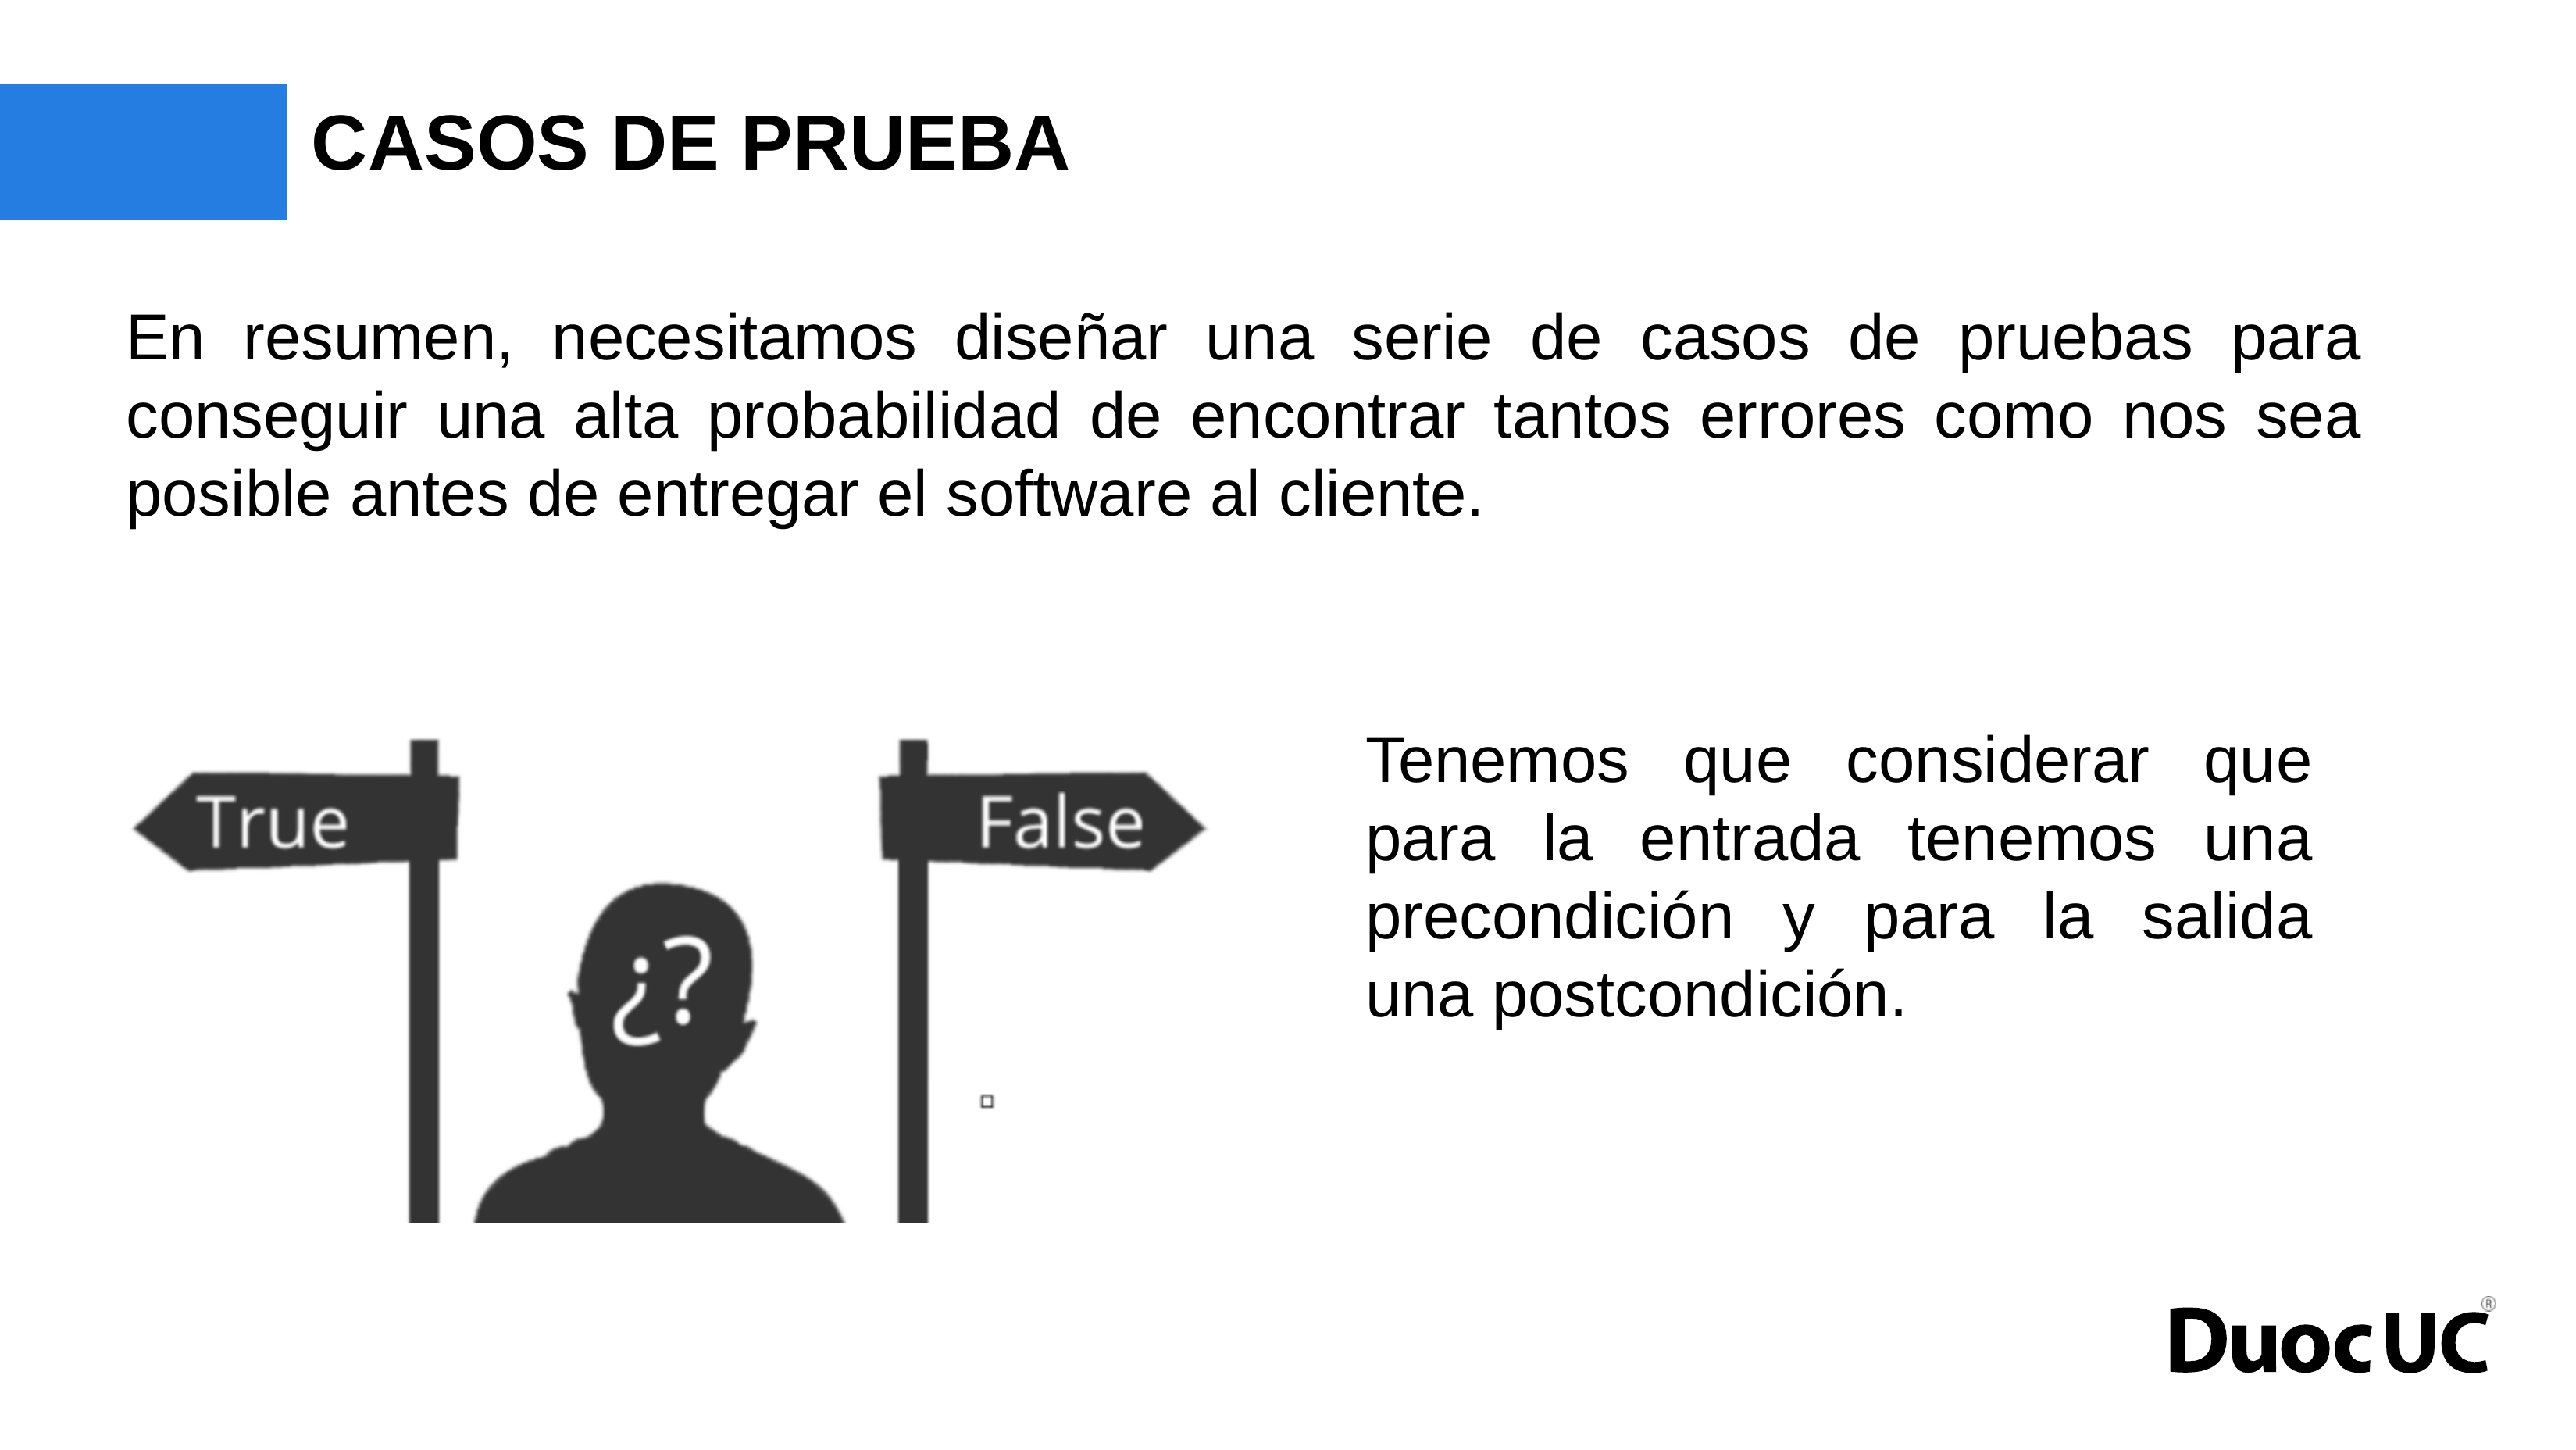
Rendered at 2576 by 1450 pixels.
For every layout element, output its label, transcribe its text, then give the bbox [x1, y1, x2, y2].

text_box Tenemos que considerar que para la entrada tenemos una precondición y para la salida una postcondición. [1365, 717, 2313, 1030]
picture [126, 716, 1211, 1223]
title CASOS DE PRUEBA [311, 91, 2489, 187]
text_box En resumen, necesitamos diseñar una serie de casos de pruebas para conseguir una alta probabilidad de encontrar tantos errores como nos sea posible antes de entregar el software al cliente. [126, 295, 2362, 530]
picture [2481, 1296, 2496, 1312]
